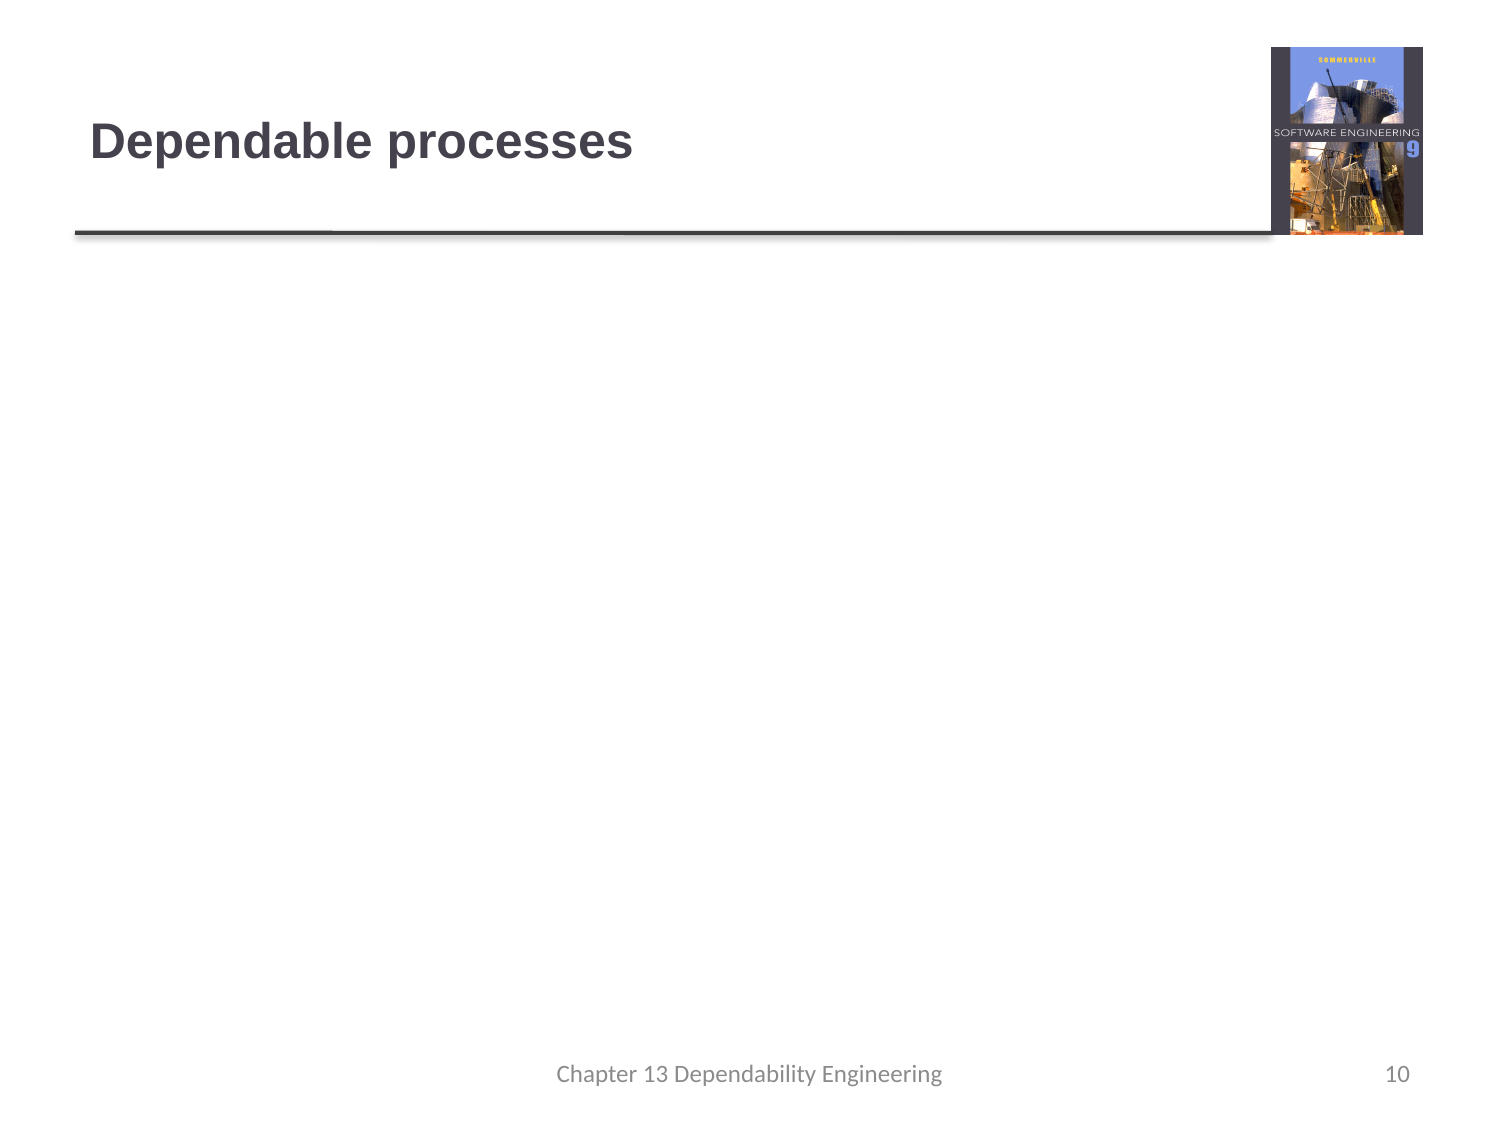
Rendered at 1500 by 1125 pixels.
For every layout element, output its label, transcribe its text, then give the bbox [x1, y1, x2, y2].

slide_number 10 [1074, 1042, 1425, 1103]
picture [1272, 47, 1423, 235]
footer Chapter 13 Dependability Engineering [512, 1042, 988, 1103]
title Dependable processes [74, 44, 1272, 233]
